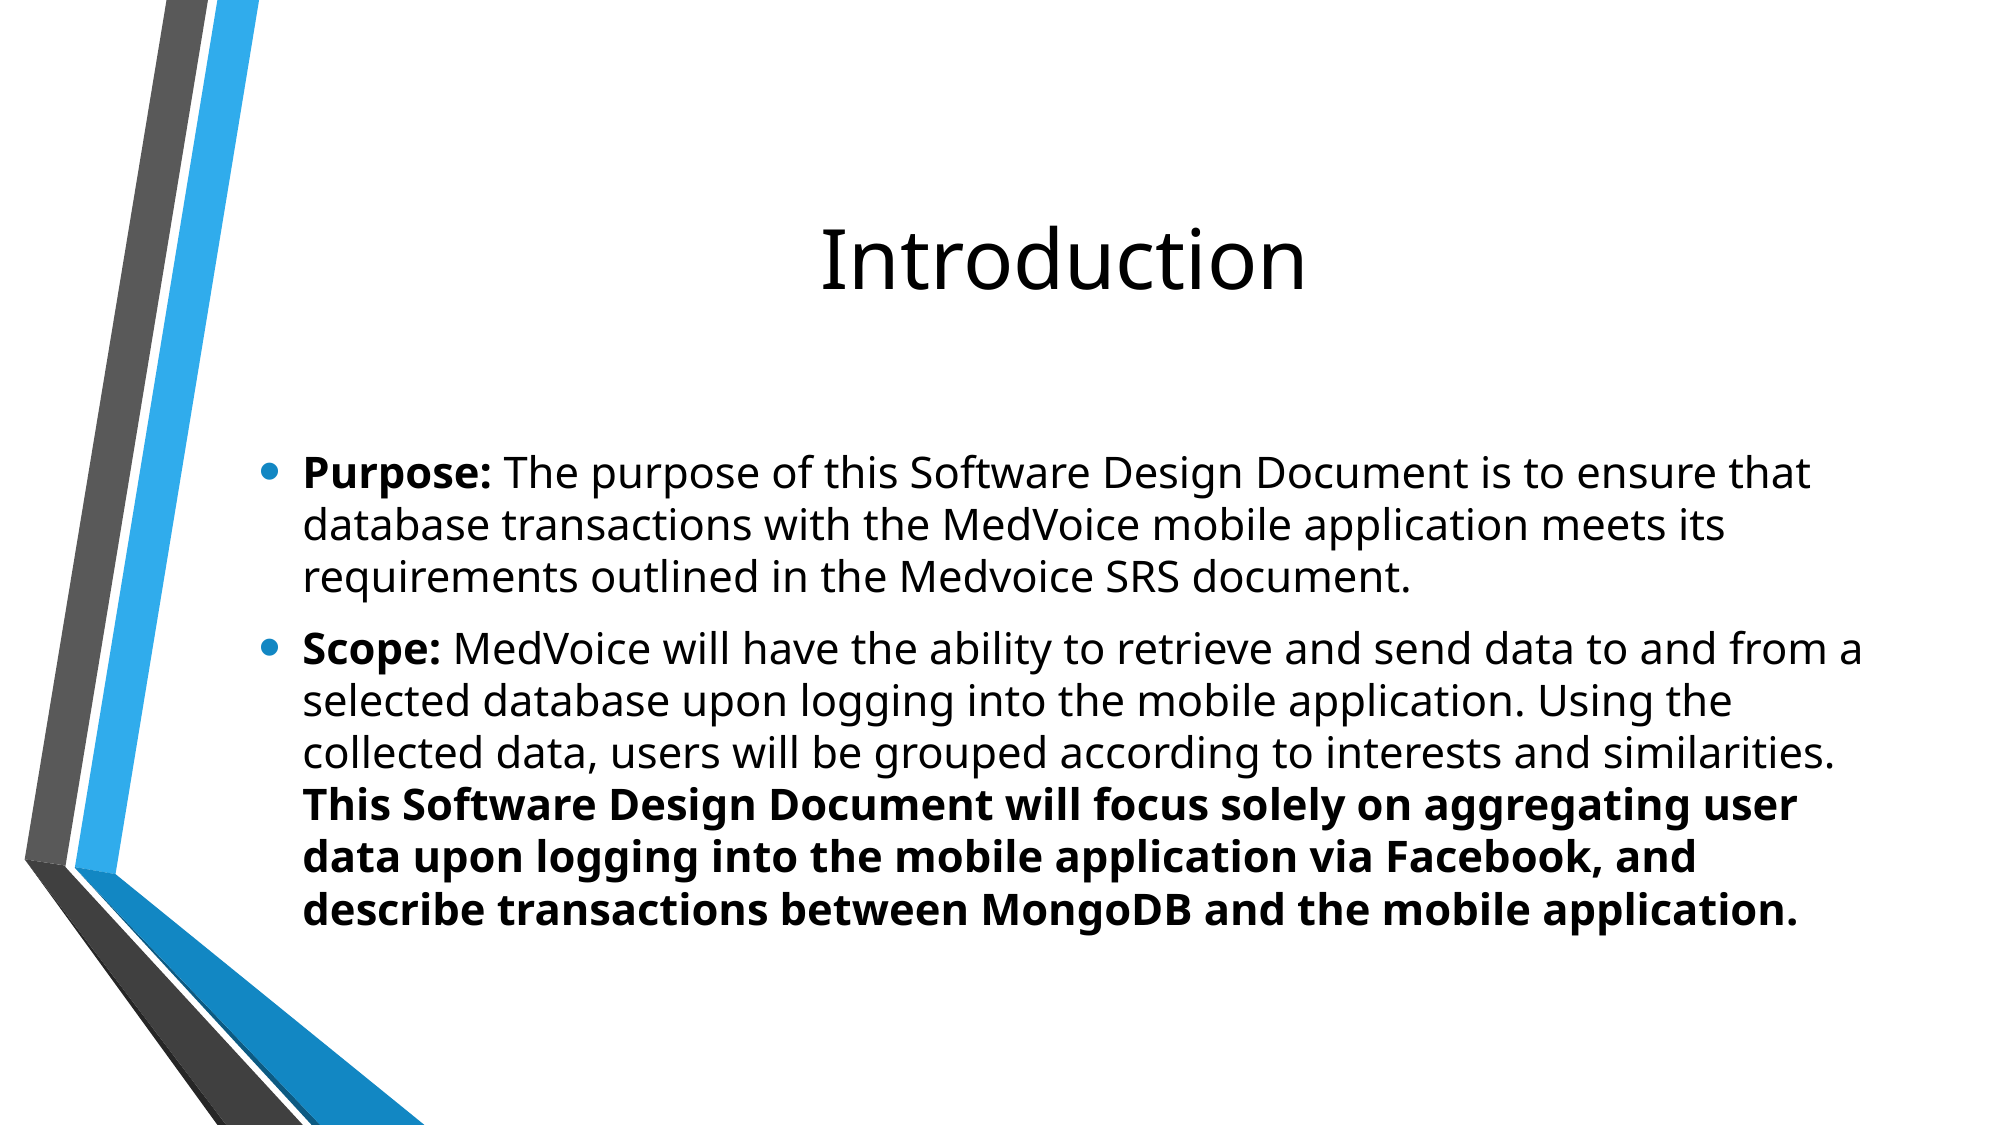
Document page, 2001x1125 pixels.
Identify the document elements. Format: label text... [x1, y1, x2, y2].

list Purpose: The purpose of this Software Design Document is to ensure that database transactions with the MedVoice mobile application meets its requirements outlined in the Medvoice SRS document. Scope: MedVoice will have the ability to retrieve and send data to and from a selected database upon logging into the mobile application. Using the collected data, users will be grouped according to interests and similarities. This Software Design Document will focus solely on aggregating user data upon logging into the mobile application via Facebook, and describe transactions between MongoDB and the mobile application. [243, 437, 1887, 950]
title Introduction [243, 112, 1887, 400]
